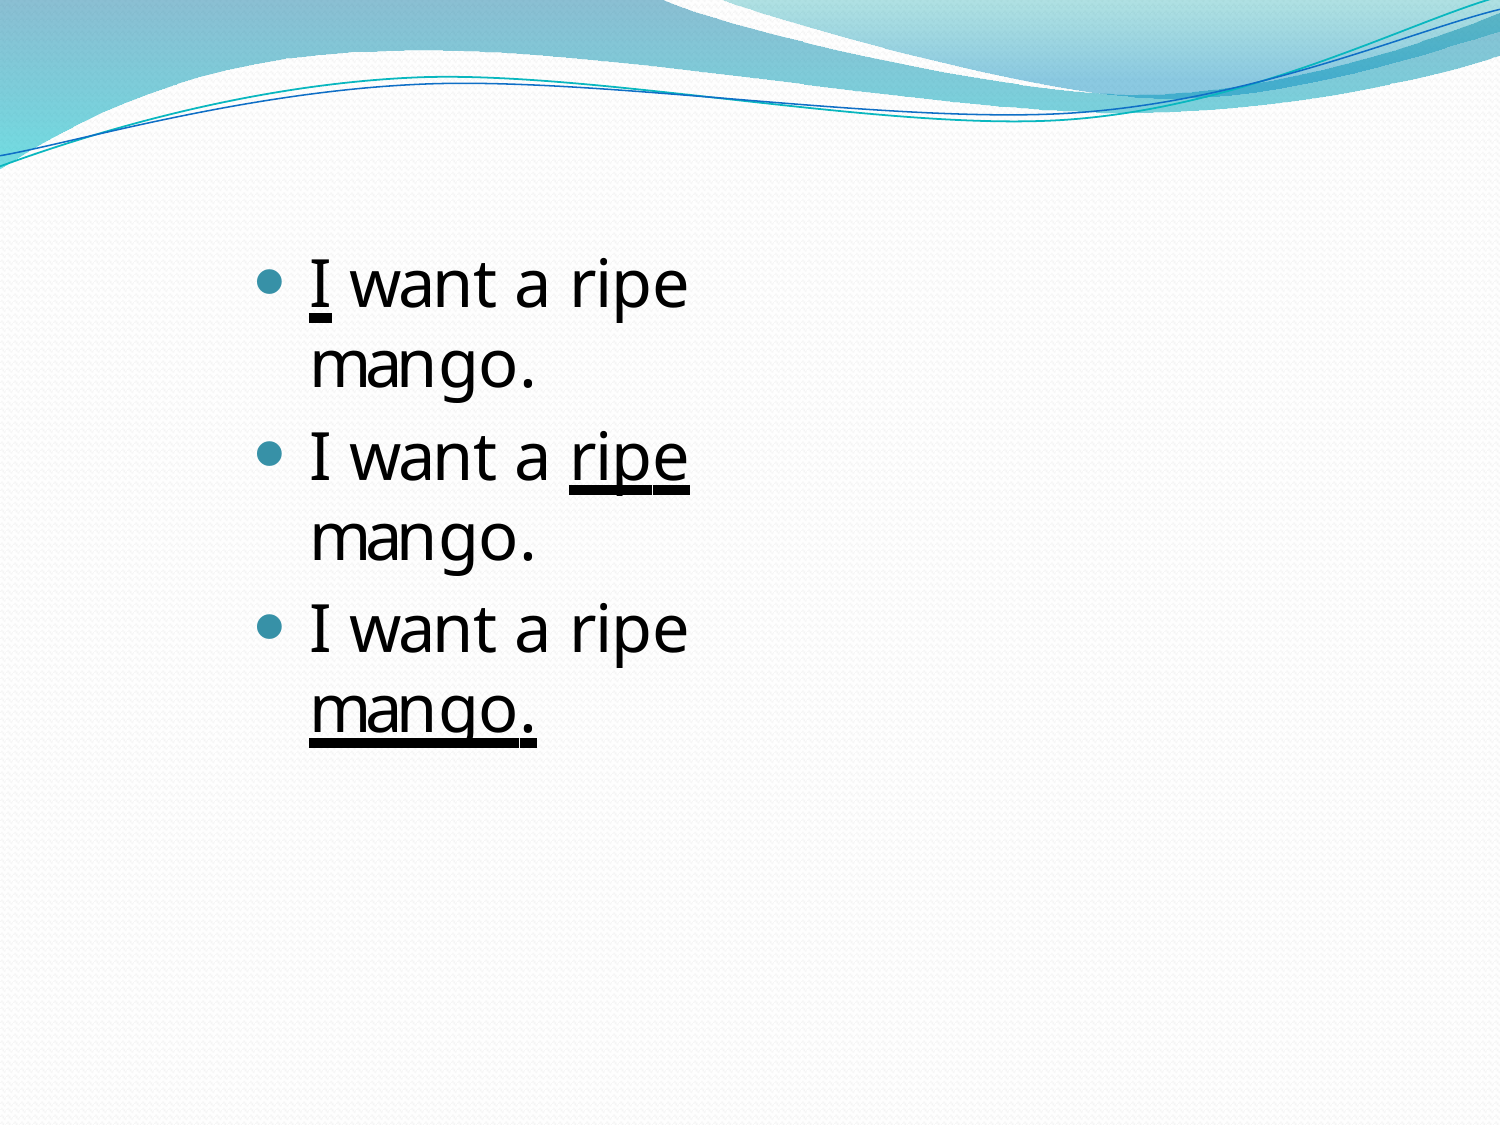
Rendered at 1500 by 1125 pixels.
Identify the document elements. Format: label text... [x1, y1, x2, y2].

text_box I want a ripe mango. I want a ripe mango. I want a ripe mango. [245, 226, 859, 746]
